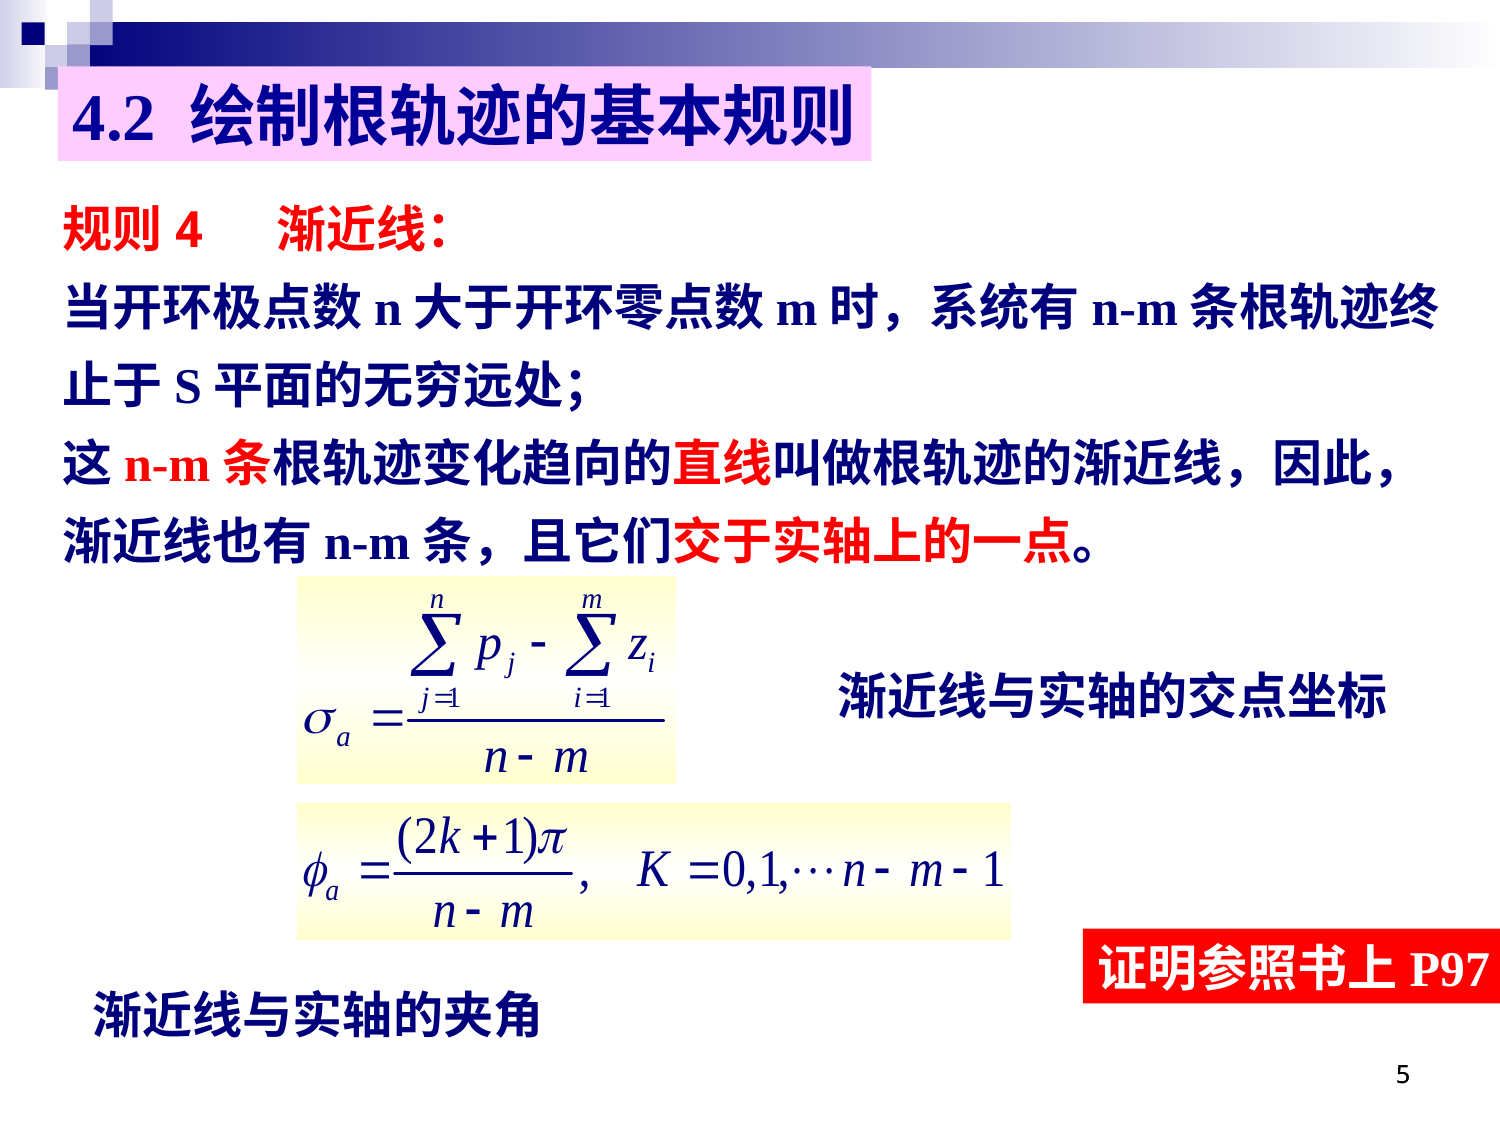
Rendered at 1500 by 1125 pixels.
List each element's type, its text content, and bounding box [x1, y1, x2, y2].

text_box 渐近线与实轴的交点坐标 [822, 656, 1403, 732]
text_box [296, 803, 1011, 940]
text_box 证明参照书上P97 [1082, 928, 1500, 1004]
slide_number 5 [1074, 1025, 1425, 1100]
text_box 渐近线与实轴的夹角 [78, 976, 558, 1051]
text_box 规则4 渐近线： 当开环极点数n大于开环零点数m时，系统有n-m条根轨迹终止于S平面的无穷远处； 这n-m条根轨迹变化趋向的直线叫做根轨迹的渐近线，因此，渐近线也有n-m条，且它们交于实轴上的一点。 [47, 172, 1471, 578]
text_box 4.2 绘制根轨迹的基本规则 [57, 66, 872, 161]
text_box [296, 576, 677, 784]
